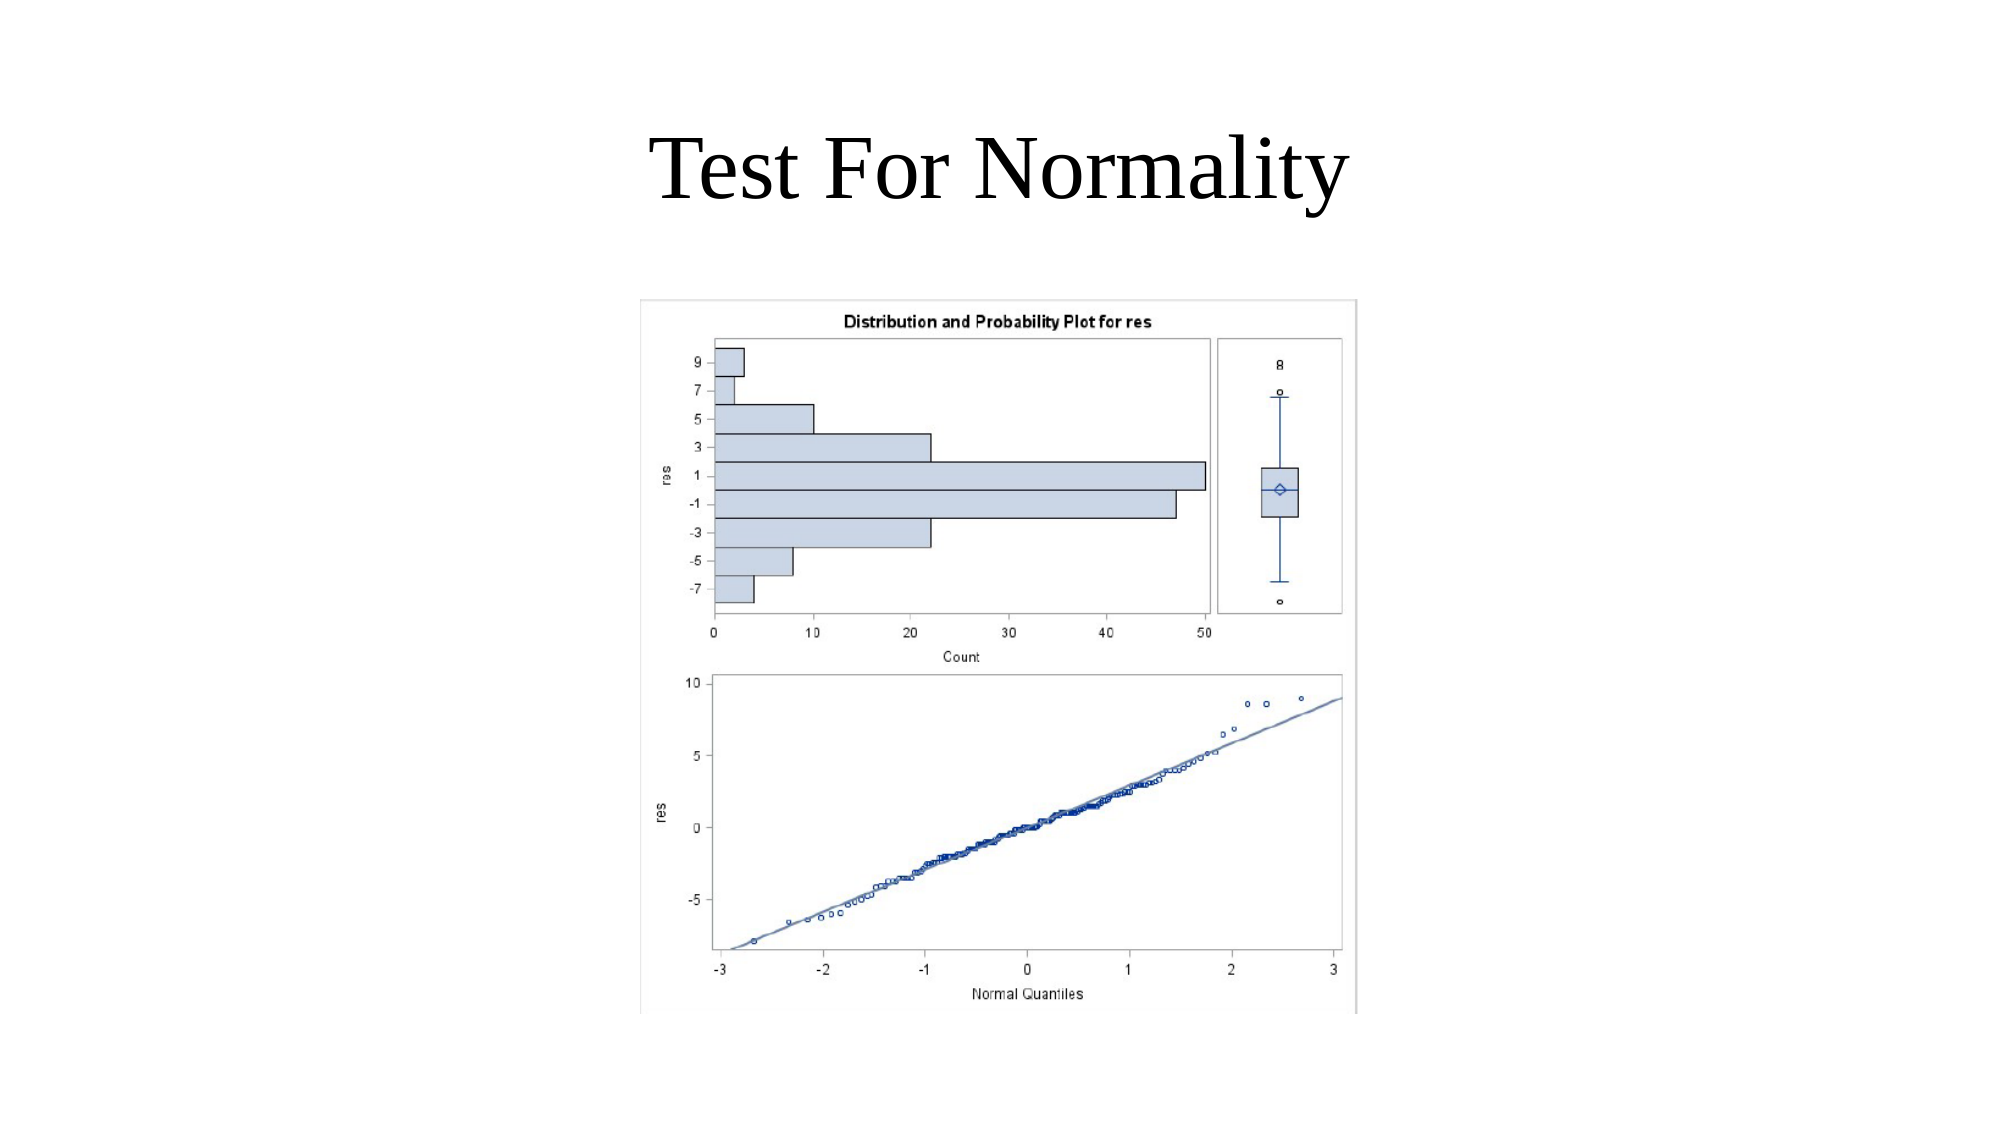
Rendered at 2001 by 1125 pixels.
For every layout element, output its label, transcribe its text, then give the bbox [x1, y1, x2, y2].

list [639, 299, 1360, 1014]
title Test For Normality [137, 59, 1863, 278]
